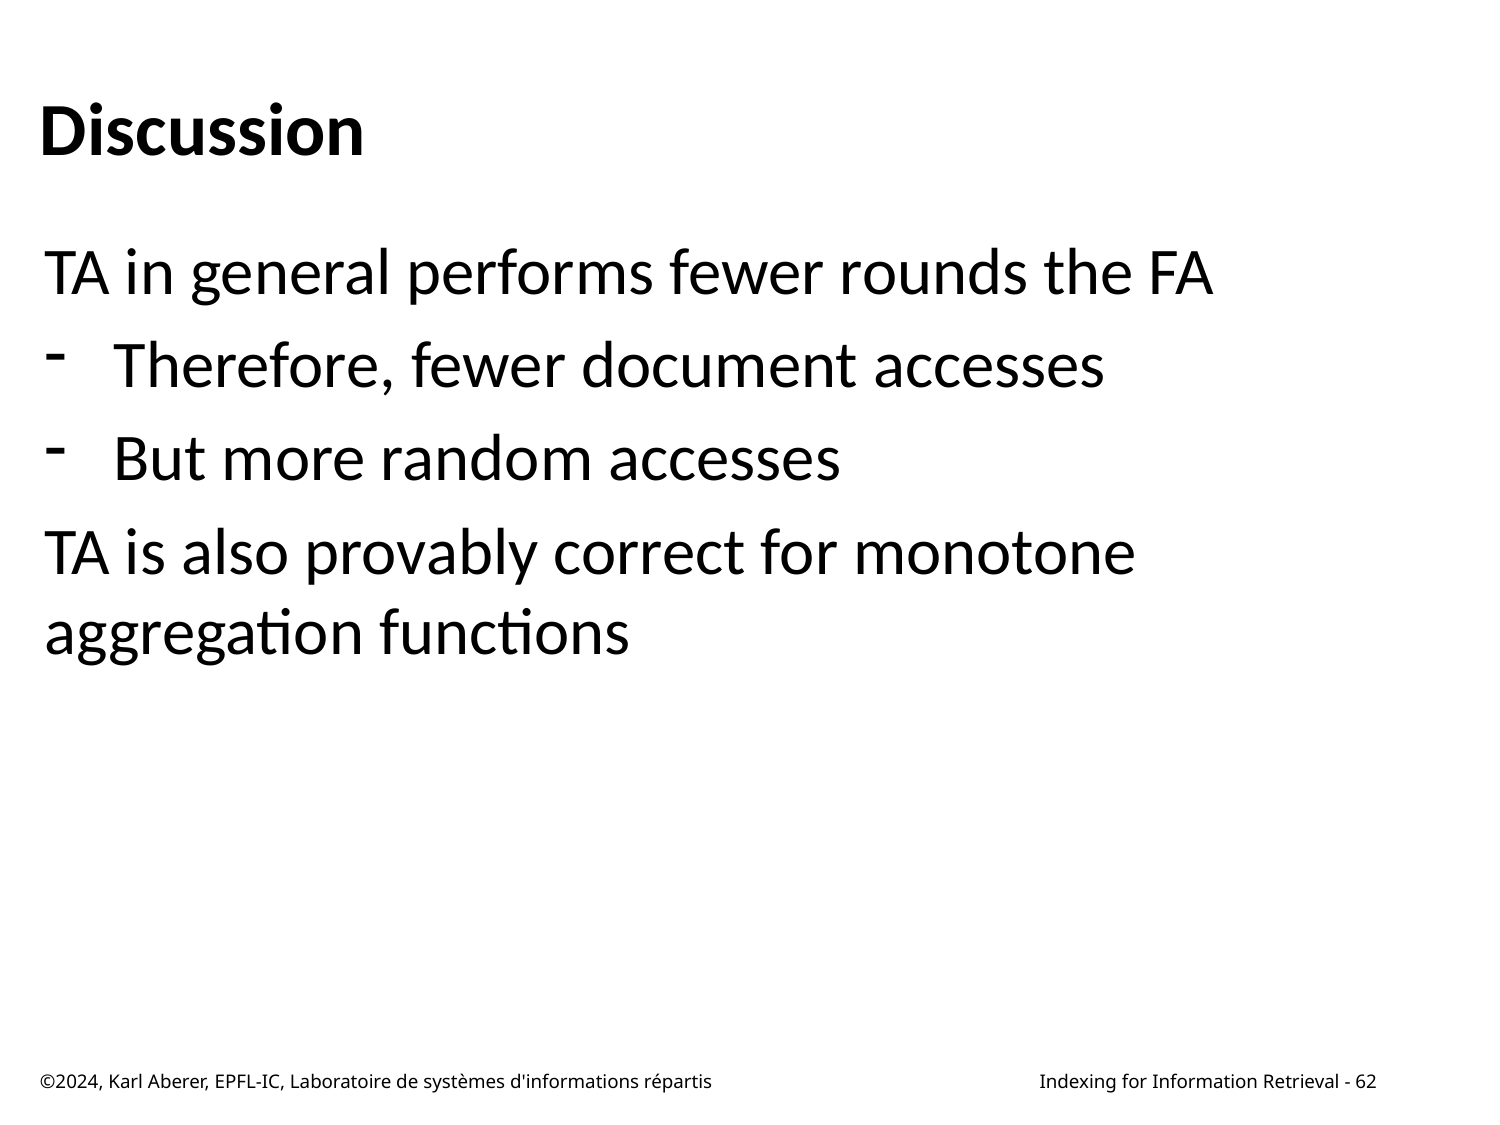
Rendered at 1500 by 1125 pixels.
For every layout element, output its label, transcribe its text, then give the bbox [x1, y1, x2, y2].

list TA in general performs fewer rounds the FA Therefore, fewer document accesses But more random accesses TA is also provably correct for monotone aggregation functions [29, 219, 1393, 1046]
footer ©2024, Karl Aberer, EPFL-IC, Laboratoire de systèmes d'informations répartis [24, 1062, 988, 1101]
title Discussion [24, 49, 1388, 201]
